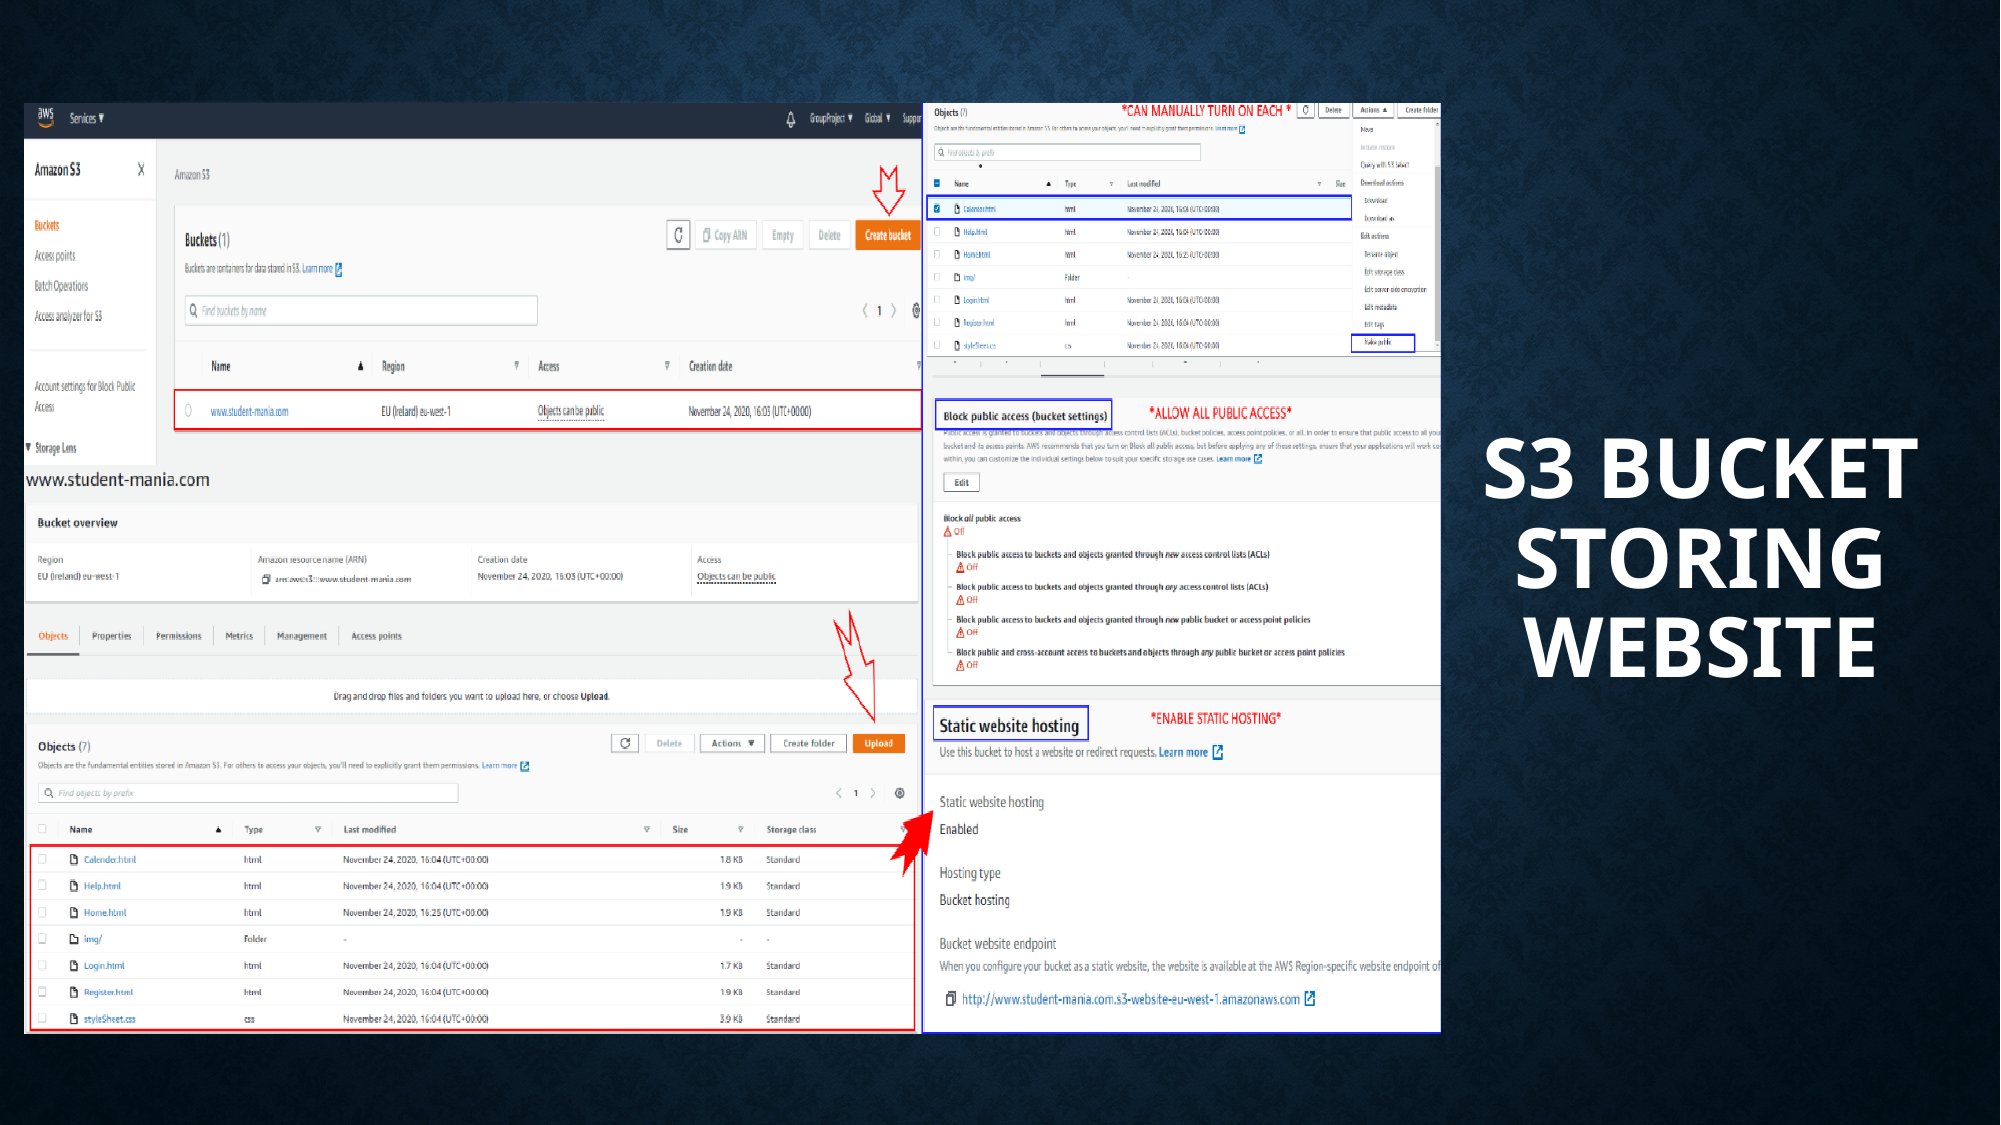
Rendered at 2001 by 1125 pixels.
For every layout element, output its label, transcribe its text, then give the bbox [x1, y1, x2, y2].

text_box [0, 0, 2000, 1125]
picture [23, 102, 1442, 1035]
title S3 Bucket Storing Website [1447, 130, 2000, 704]
